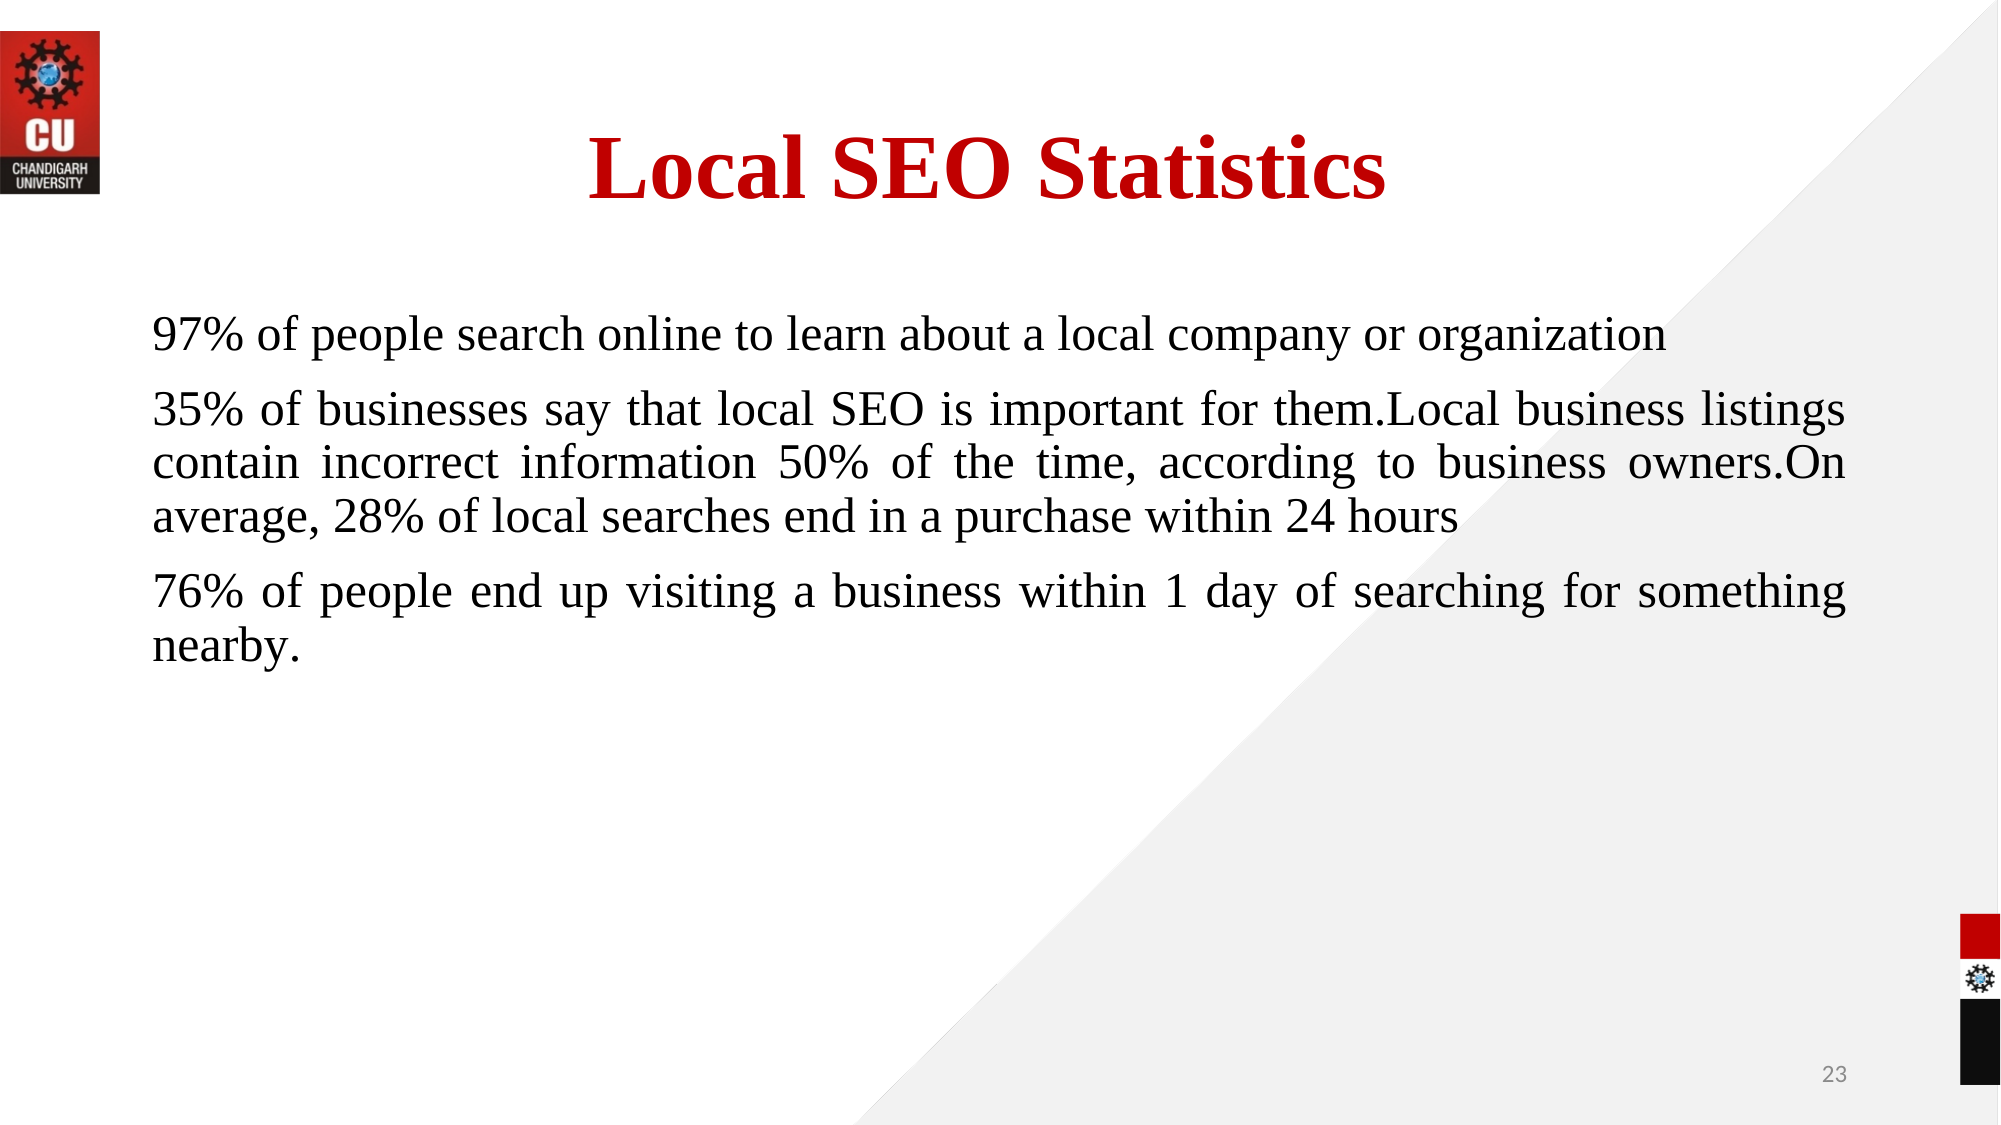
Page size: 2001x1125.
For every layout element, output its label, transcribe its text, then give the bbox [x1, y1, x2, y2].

picture [0, 0, 2001, 1125]
title Local SEO Statistics [137, 59, 1863, 278]
slide_number 23 [1412, 1042, 1863, 1103]
list 97% of people search online to learn about a local company or organization 35% of businesses say that local SEO is important for them.Local business listings contain incorrect information 50% of the time, according to business owners.On average, 28% of local searches end in a purchase within 24 hours 76% of people end up visiting a business within 1 day of searching for something nearby. [137, 299, 1863, 1014]
